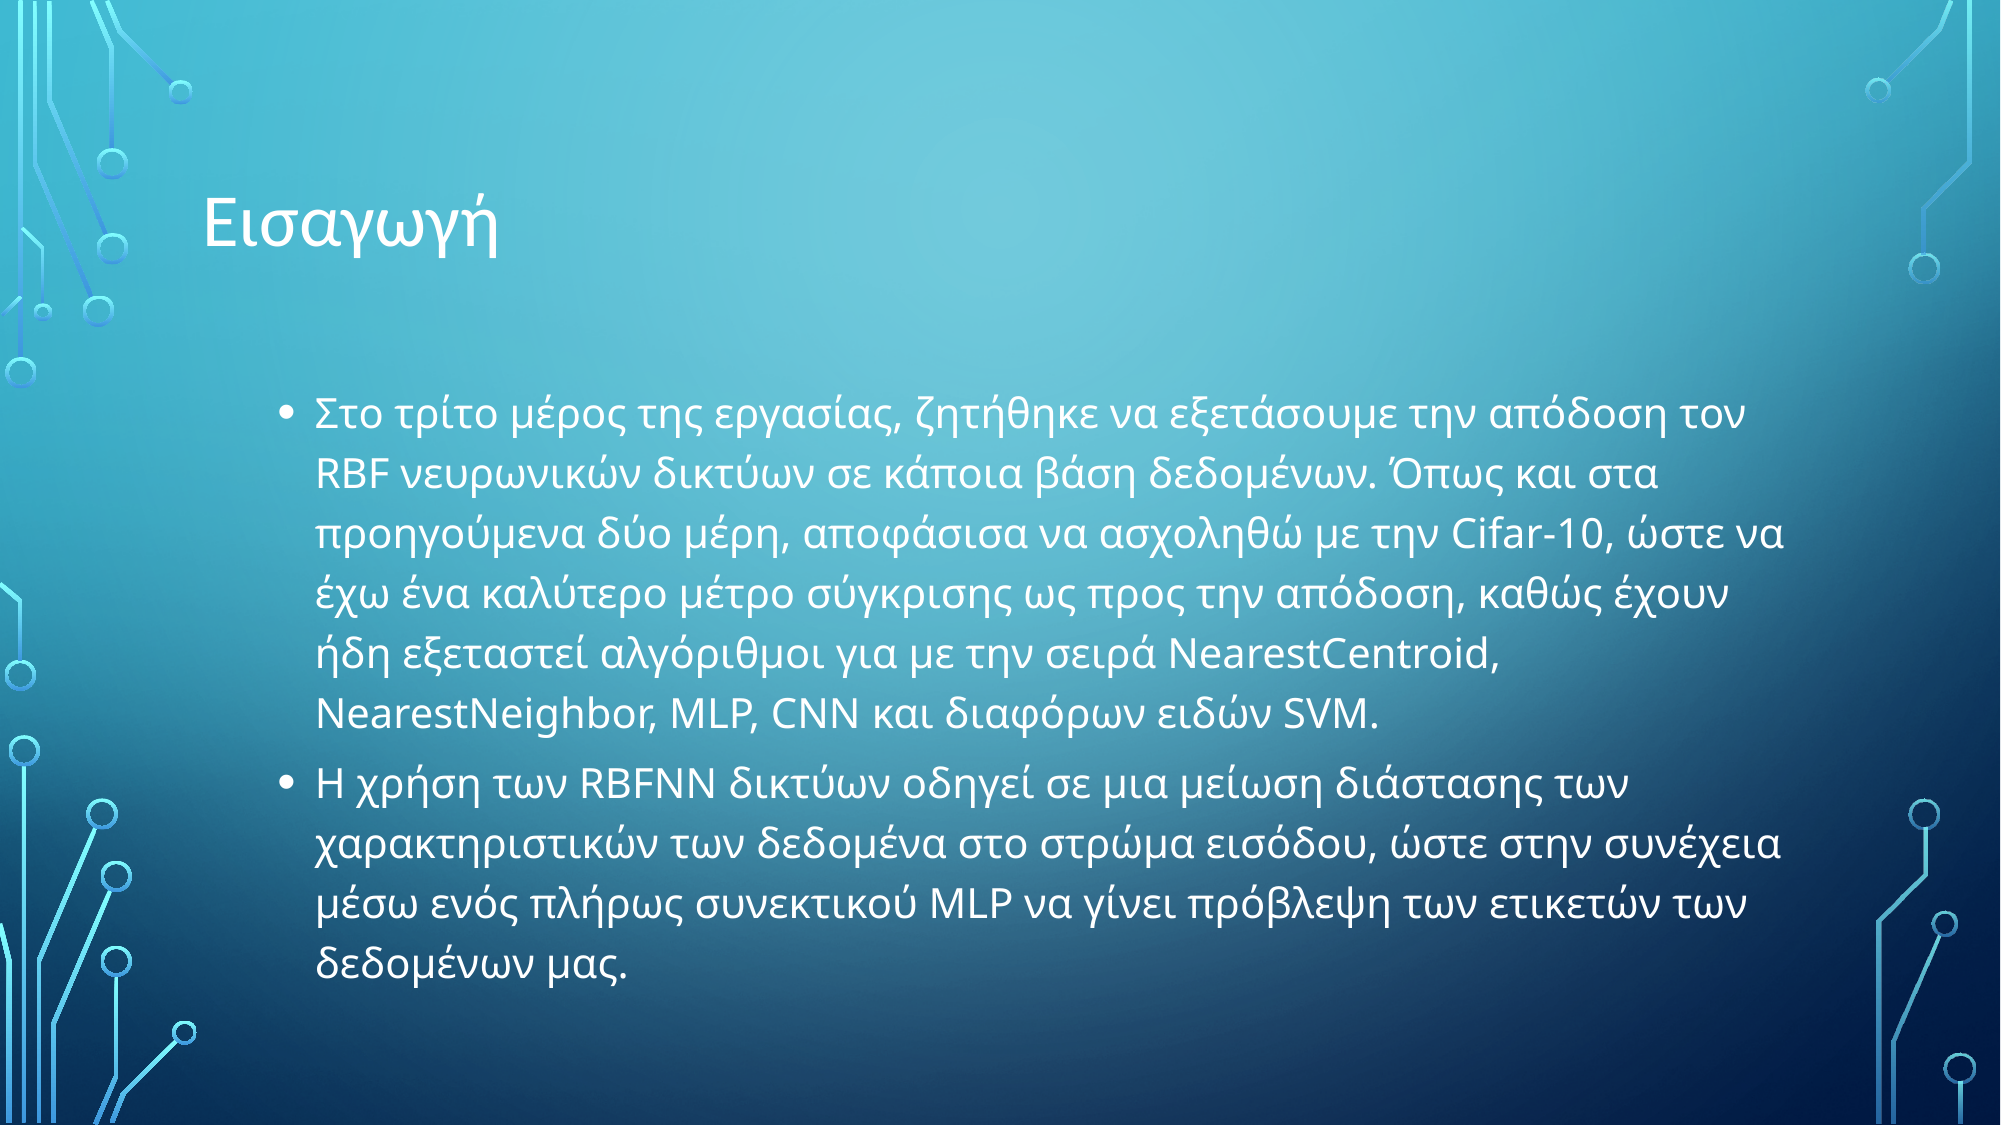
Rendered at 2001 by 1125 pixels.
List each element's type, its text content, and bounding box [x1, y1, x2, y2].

list Στο τρίτο μέρος της εργασίας, ζητήθηκε να εξετάσουμε την απόδοση τον RBF νευρωνικών δικτύων σε κάποια βάση δεδομένων. Όπως και στα προηγούμενα δύο μέρη, αποφάσισα να ασχοληθώ με την Cifar-10, ώστε να έχω ένα καλύτερο μέτρο σύγκρισης ως προς την απόδοση, καθώς έχουν ήδη εξεταστεί αλγόριθμοι για με την σειρά NearestCentroid, NearestNeighbor, MLP, CNN και διαφόρων ειδών SVM. Η χρήση των RBFNN δικτύων οδηγεί σε μια μείωση διάστασης των χαρακτηριστικών των δεδομένα στο στρώμα εισόδου, ώστε στην συνέχεια μέσω ενός πλήρως συνεκτικού MLP να γίνει πρόβλεψη των ετικετών των δεδομένων μας. [187, 369, 1813, 950]
title Εισαγωγή [187, 101, 1813, 344]
